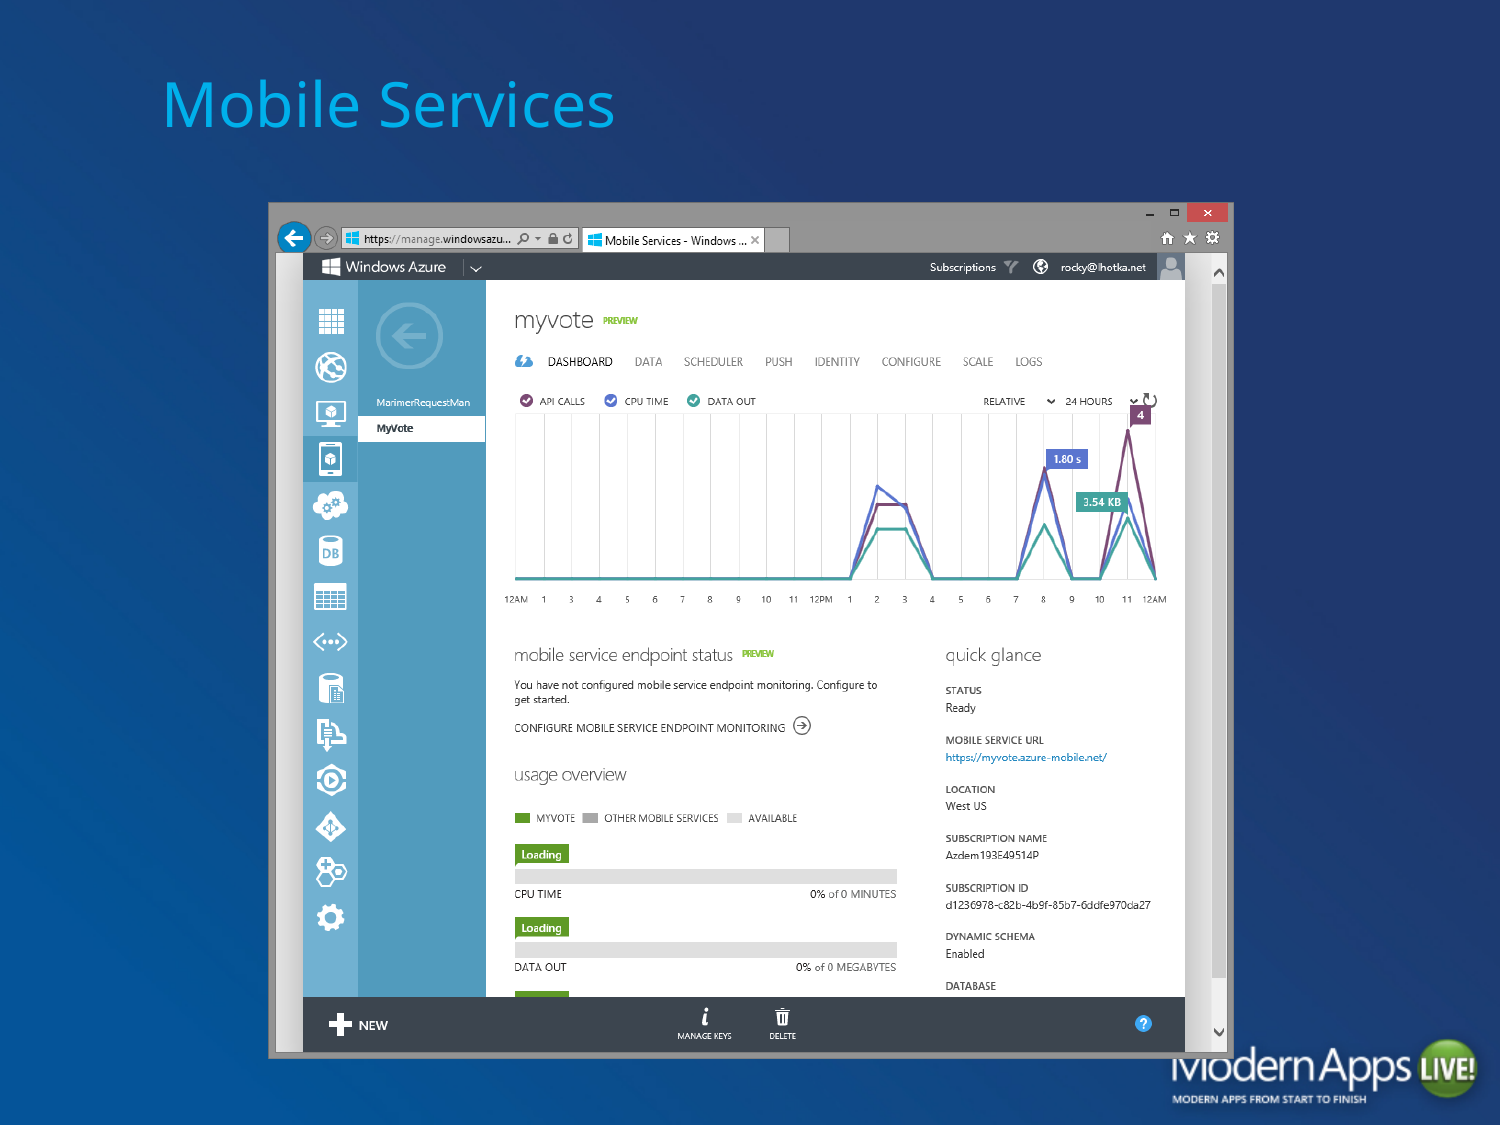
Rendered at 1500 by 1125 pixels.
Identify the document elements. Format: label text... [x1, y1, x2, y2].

title Mobile Services [146, 21, 1356, 148]
picture [0, 0, 1500, 1125]
